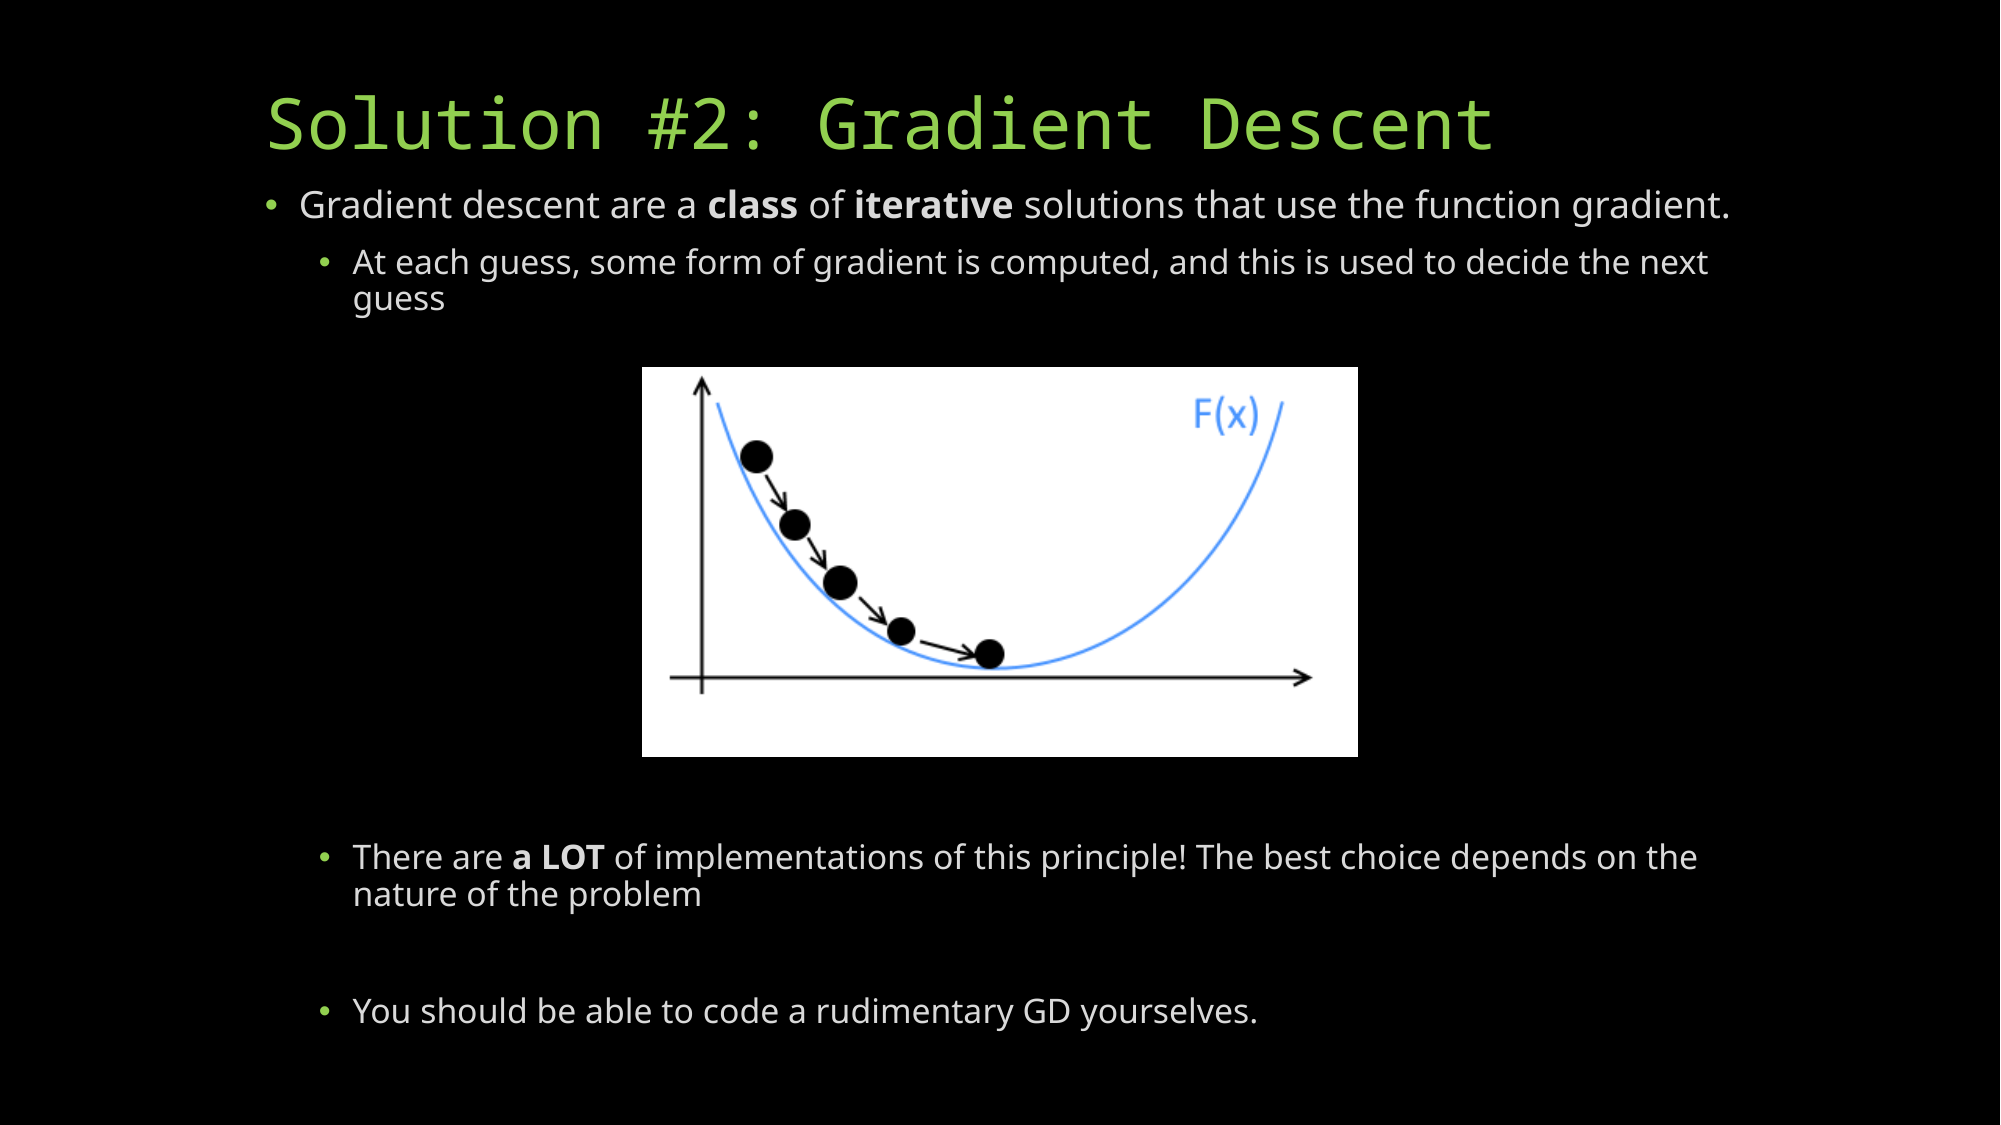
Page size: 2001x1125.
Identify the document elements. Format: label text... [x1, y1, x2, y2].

title Solution #2: Gradient Descent [249, 75, 1750, 173]
picture [642, 367, 1358, 758]
list Gradient descent are a class of iterative solutions that use the function gradient. At each guess, some form of gradient is computed, and this is used to decide the next guess There are a LOT of implementations of this principle! The best choice depends on the nature of the problem You should be able to code a rudimentary GD yourselves. [249, 178, 1750, 1083]
